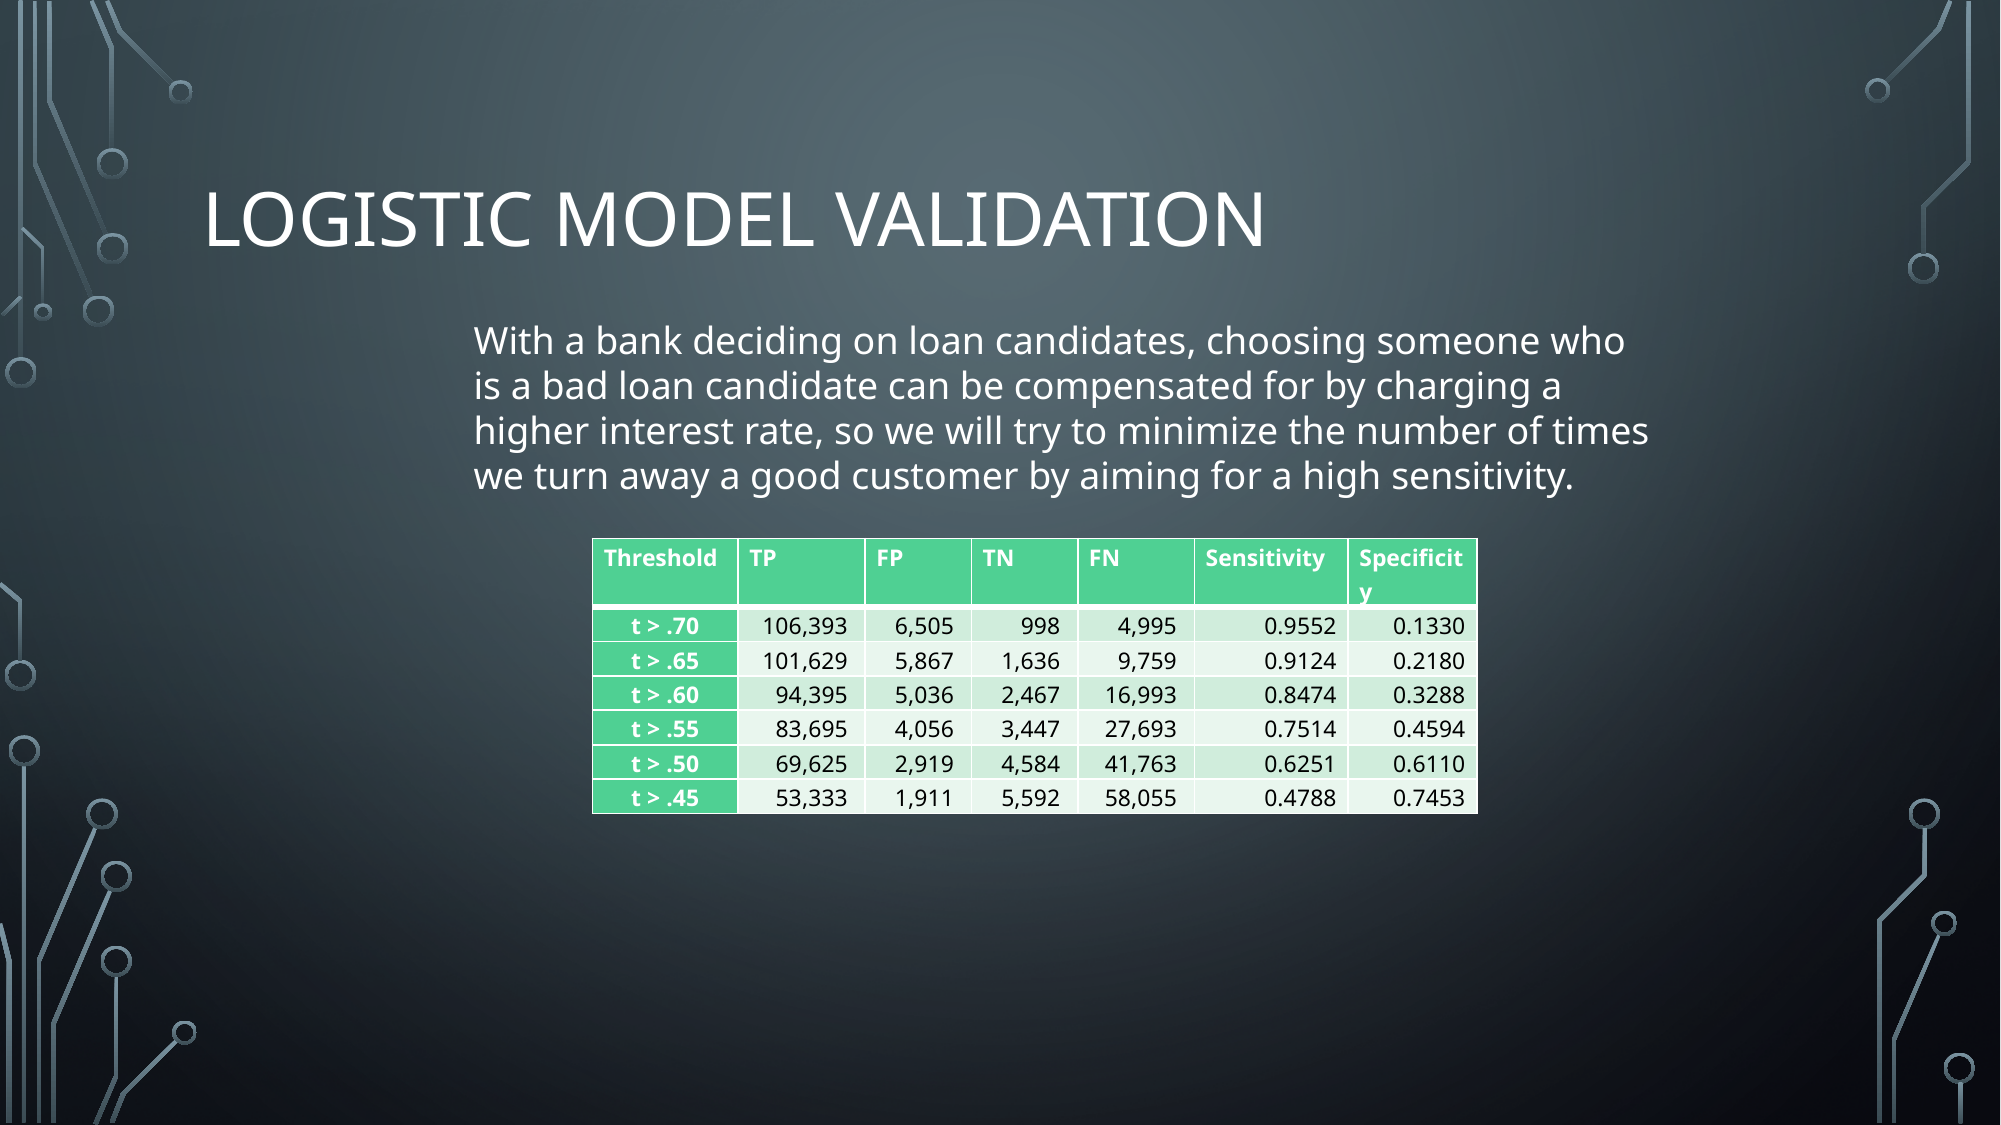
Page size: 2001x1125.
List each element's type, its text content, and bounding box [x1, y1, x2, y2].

table_cell 0.2180 [1349, 642, 1476, 675]
table_cell t > .50 [593, 746, 737, 778]
table_header TN [972, 550, 1077, 604]
table_cell 5,867 [866, 642, 971, 675]
table_cell 16,993 [1079, 677, 1194, 709]
table_cell 0.4788 [1195, 780, 1347, 813]
table_cell 83,695 [739, 711, 864, 744]
table_header Threshold [593, 550, 737, 604]
table_cell 2,919 [866, 746, 971, 778]
table_cell 6,505 [866, 610, 971, 641]
table_cell 0.9552 [1195, 610, 1347, 641]
table_cell t > .65 [593, 642, 737, 675]
table_cell 0.9124 [1195, 642, 1347, 675]
table_cell t > .55 [593, 711, 737, 744]
table_cell 5,592 [972, 780, 1077, 813]
table_cell 94,395 [739, 677, 864, 709]
table_cell 4,995 [1079, 610, 1194, 641]
title Logistic Model Validation [187, 101, 1813, 344]
table_cell 5,036 [866, 677, 971, 709]
table_header TP [739, 550, 864, 604]
table_header FN [1079, 550, 1194, 604]
table_cell 53,333 [739, 780, 864, 813]
table_header Specificity [1349, 550, 1476, 604]
table_cell t > .45 [593, 780, 737, 813]
table_cell t > .60 [593, 677, 737, 709]
table_cell 0.6110 [1349, 746, 1476, 778]
table_cell 101,629 [739, 642, 864, 675]
text_box With a bank deciding on loan candidates, choosing someone who is a bad loan candidate can be compensated for by charging a higher interest rate, so we will try to minimize the number of times we turn away a good customer by aiming for a high sensitivity. [458, 309, 1672, 550]
table_cell 0.3288 [1349, 677, 1476, 709]
table_cell 998 [972, 610, 1077, 641]
table_cell 9,759 [1079, 642, 1194, 675]
table_cell 0.4594 [1349, 711, 1476, 744]
table_cell 2,467 [972, 677, 1077, 709]
table_cell 27,693 [1079, 711, 1194, 744]
table_cell 1,911 [866, 780, 971, 813]
table_header Sensitivity [1195, 550, 1347, 604]
table_cell 0.6251 [1195, 746, 1347, 778]
table_cell 4,056 [866, 711, 971, 744]
table_cell 0.7453 [1349, 780, 1476, 813]
table_header FP [866, 550, 971, 604]
table_cell 106,393 [739, 610, 864, 641]
table_cell 69,625 [739, 746, 864, 778]
table_cell t > .70 [593, 610, 737, 641]
table_cell 0.7514 [1195, 711, 1347, 744]
table_cell 41,763 [1079, 746, 1194, 778]
table_cell 4,584 [972, 746, 1077, 778]
table_cell 0.1330 [1349, 610, 1476, 641]
table_cell 0.8474 [1195, 677, 1347, 709]
table_cell 3,447 [972, 711, 1077, 744]
table_cell 1,636 [972, 642, 1077, 675]
table_cell 58,055 [1079, 780, 1194, 813]
